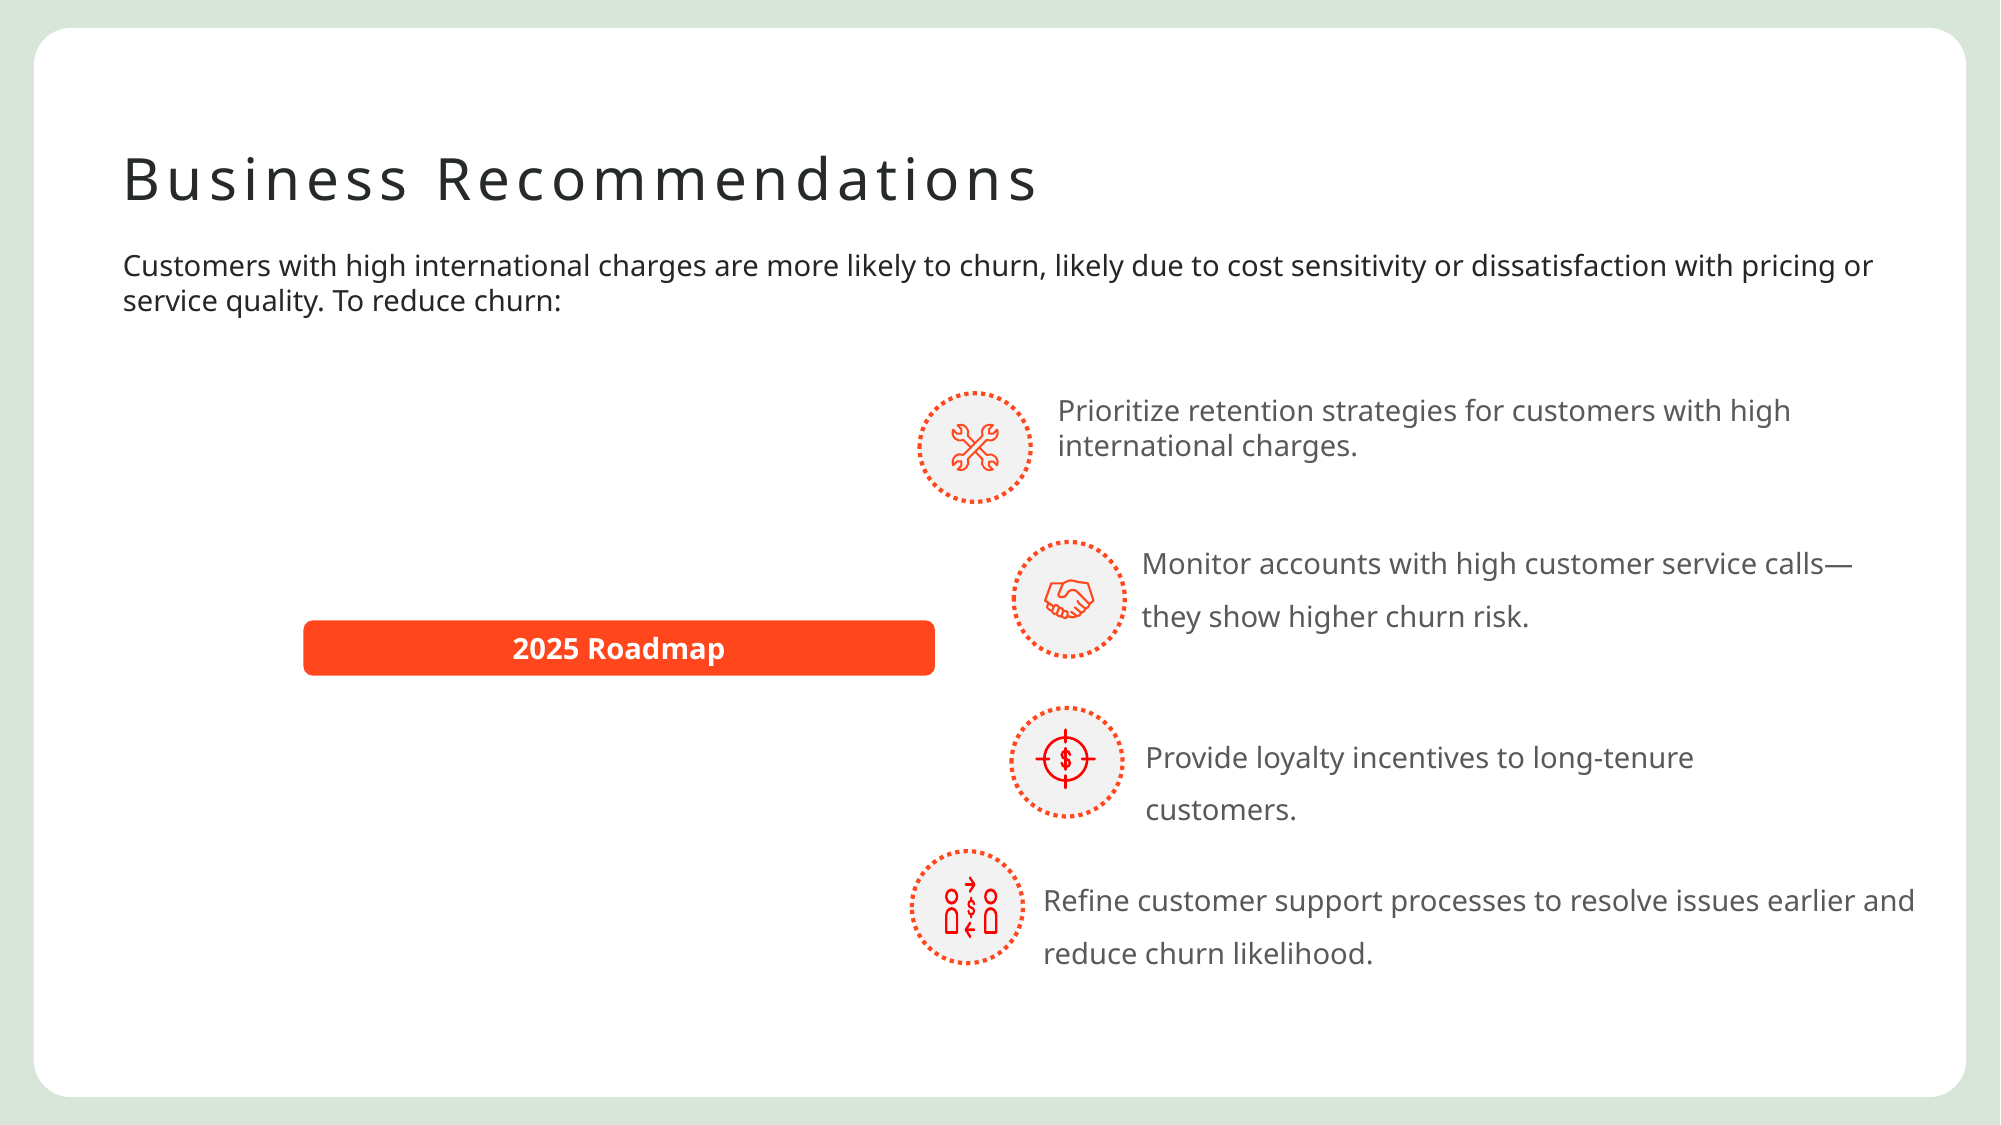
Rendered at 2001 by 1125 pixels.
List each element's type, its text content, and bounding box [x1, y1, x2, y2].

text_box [919, 392, 1031, 503]
picture [0, 0, 2001, 1125]
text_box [1011, 707, 1123, 817]
text_box Refine customer support processes to resolve issues earlier and reduce churn likelihood. [1024, 857, 1932, 978]
text_box Monitor accounts with high customer service calls—they show higher churn risk. [1122, 520, 1924, 641]
text_box Business Recommendations Customers with high international charges are more likely to churn, likely due to cost sensitivity or dissatisfaction with pricing or service quality. To reduce churn: [108, 112, 1909, 325]
text_box 2025 Roadmap [303, 620, 935, 676]
text_box Prioritize retention strategies for customers with high international charges. [1042, 384, 1924, 470]
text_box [911, 850, 1024, 964]
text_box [1013, 541, 1126, 657]
text_box Provide loyalty incentives to long-tenure customers. [1126, 714, 1823, 834]
